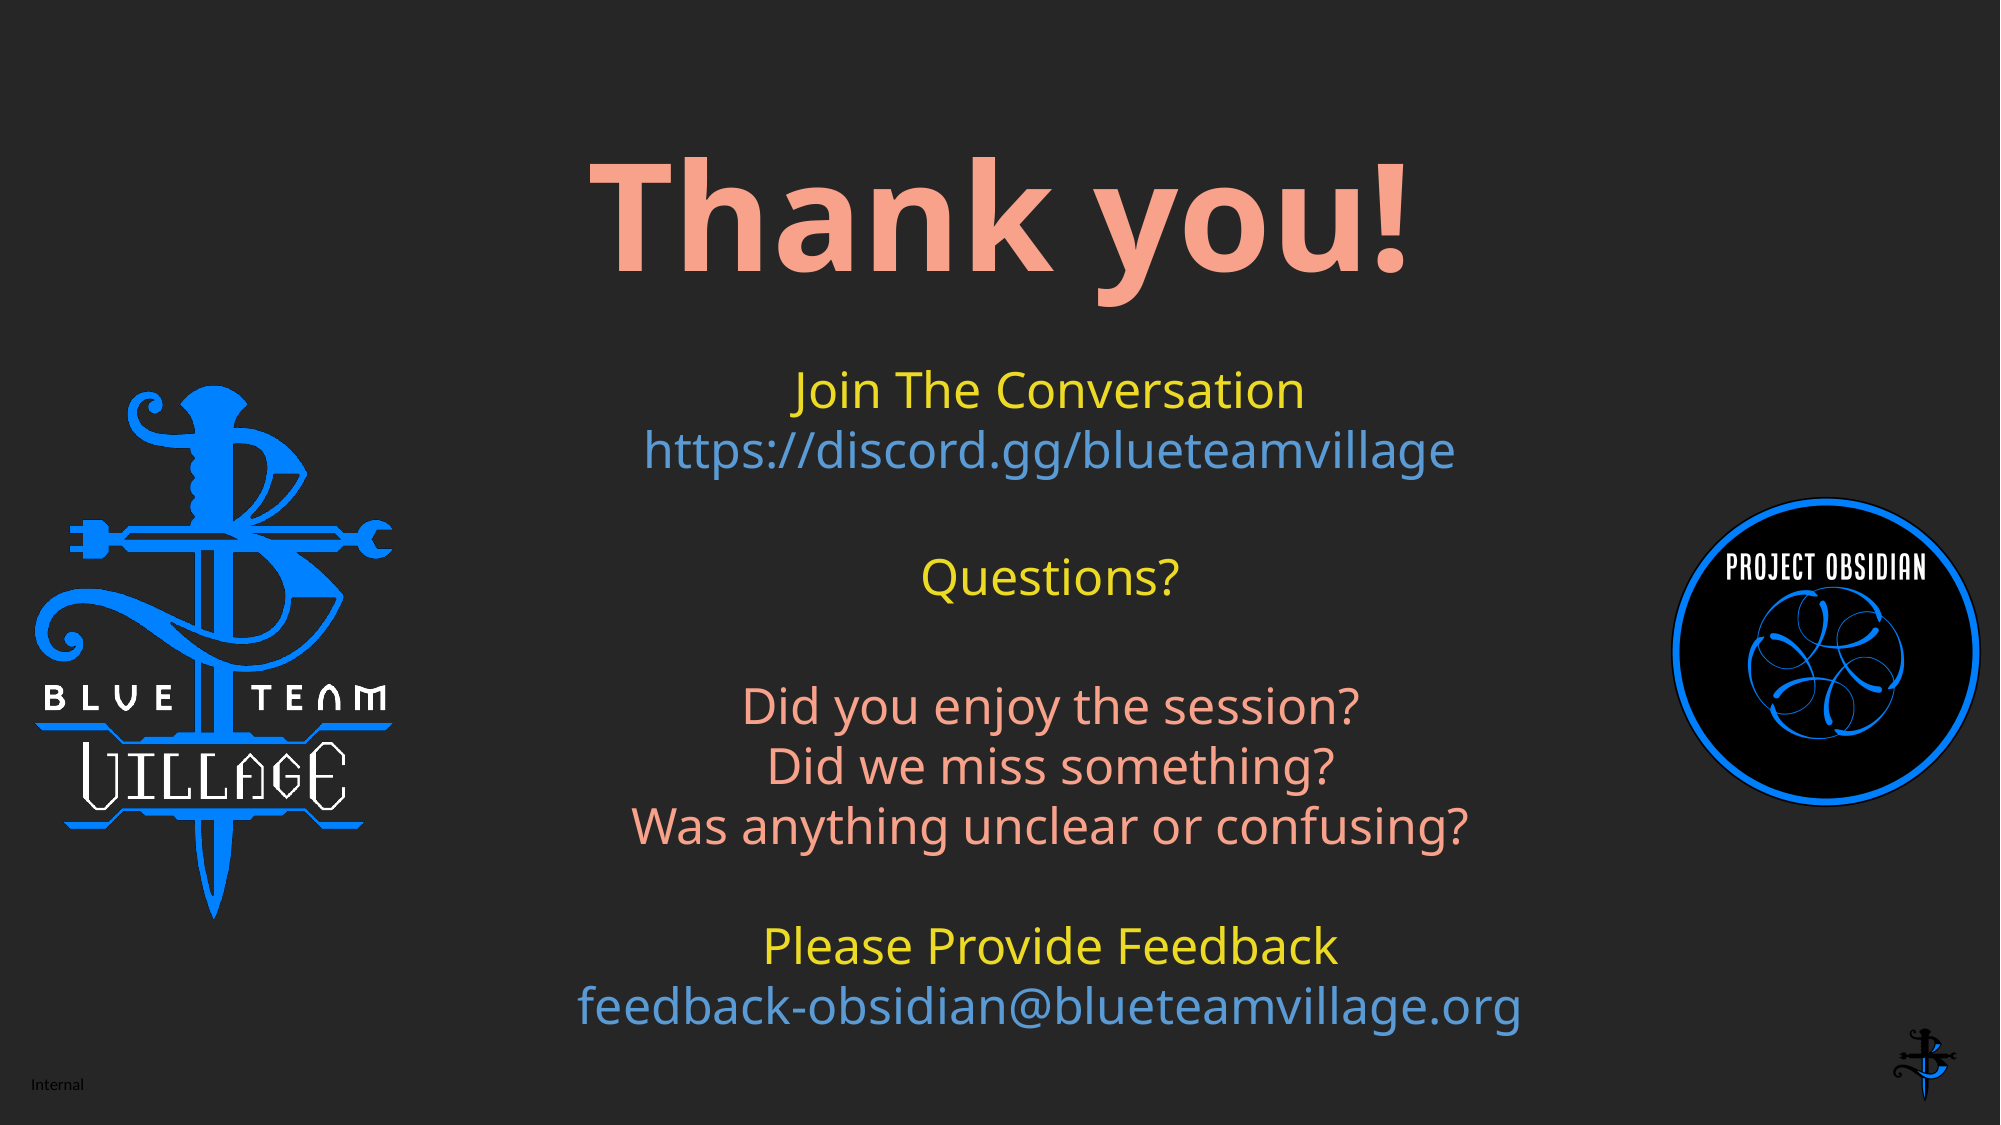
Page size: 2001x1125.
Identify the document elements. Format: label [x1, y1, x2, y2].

picture [1661, 487, 1991, 817]
picture [1862, 1002, 1988, 1125]
picture [0, 298, 568, 1006]
